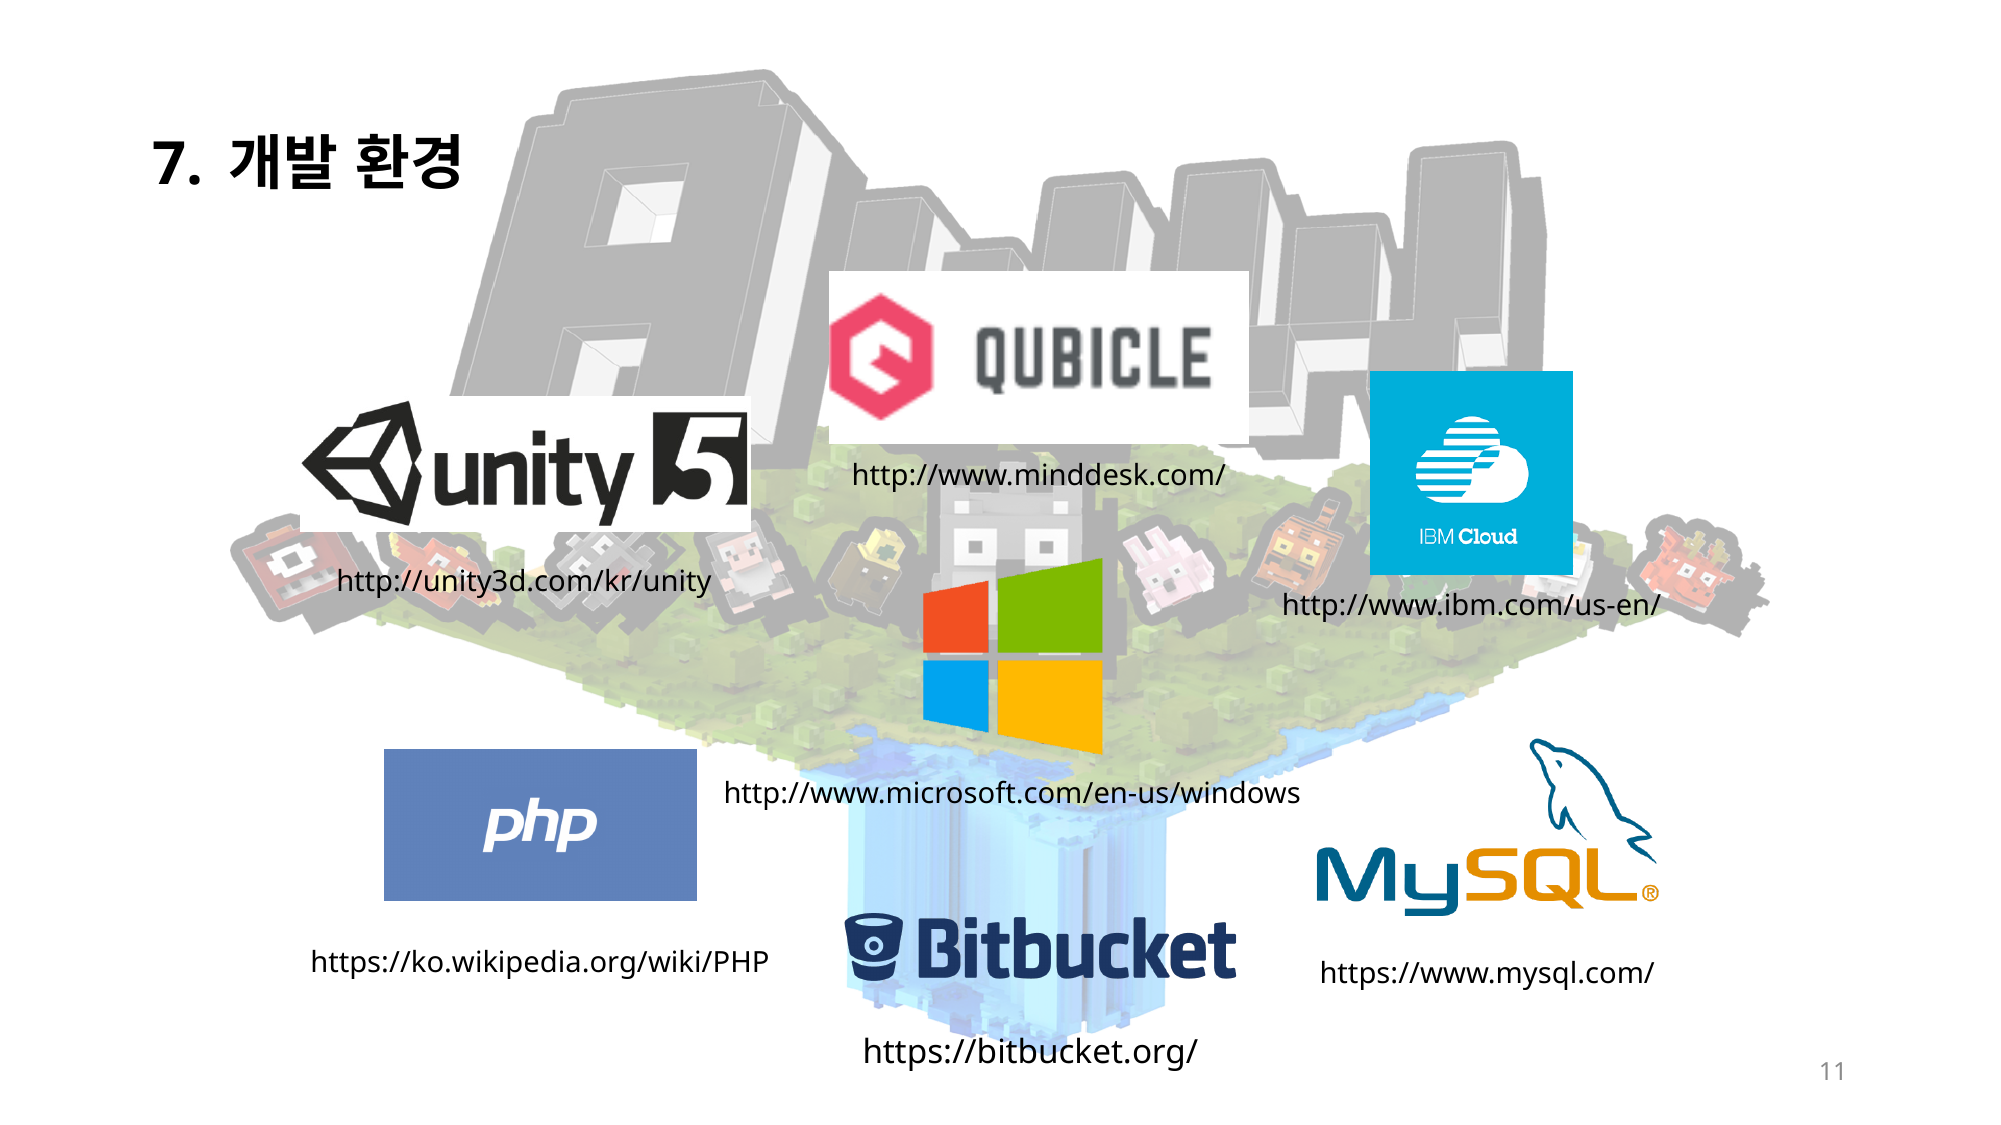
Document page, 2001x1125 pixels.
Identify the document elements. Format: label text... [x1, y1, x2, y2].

picture [796, 857, 1283, 1038]
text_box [718, 520, 1307, 818]
list [137, 299, 1863, 1014]
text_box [829, 271, 1249, 500]
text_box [303, 749, 777, 987]
slide_number 11 [1412, 1042, 1863, 1103]
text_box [299, 396, 751, 606]
title 7. 개발 환경 [137, 59, 1863, 278]
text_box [1311, 738, 1664, 998]
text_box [1272, 371, 1671, 630]
text_box https://bitbucket.org/ [847, 1038, 1214, 1078]
